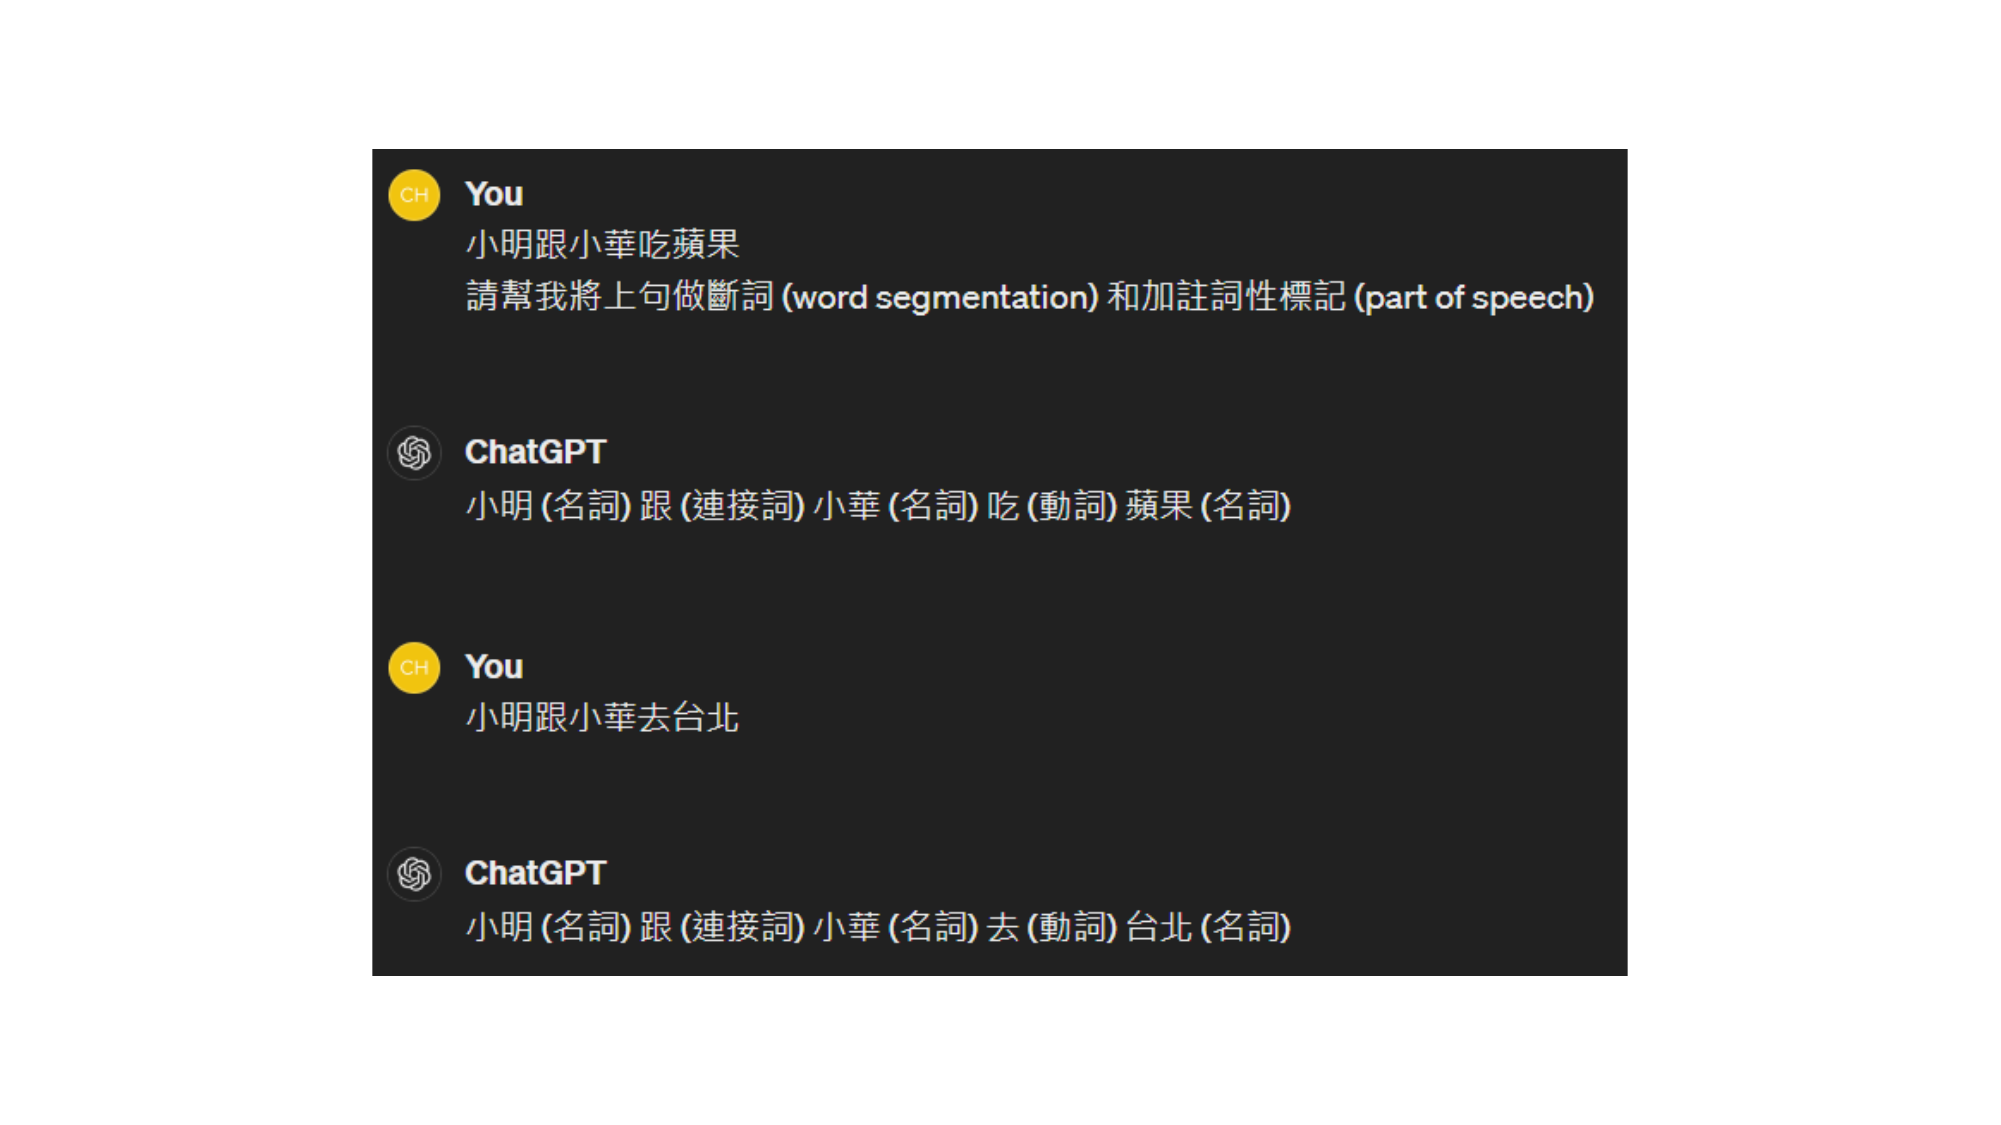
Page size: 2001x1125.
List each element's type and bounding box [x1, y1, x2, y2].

picture [371, 149, 1629, 976]
